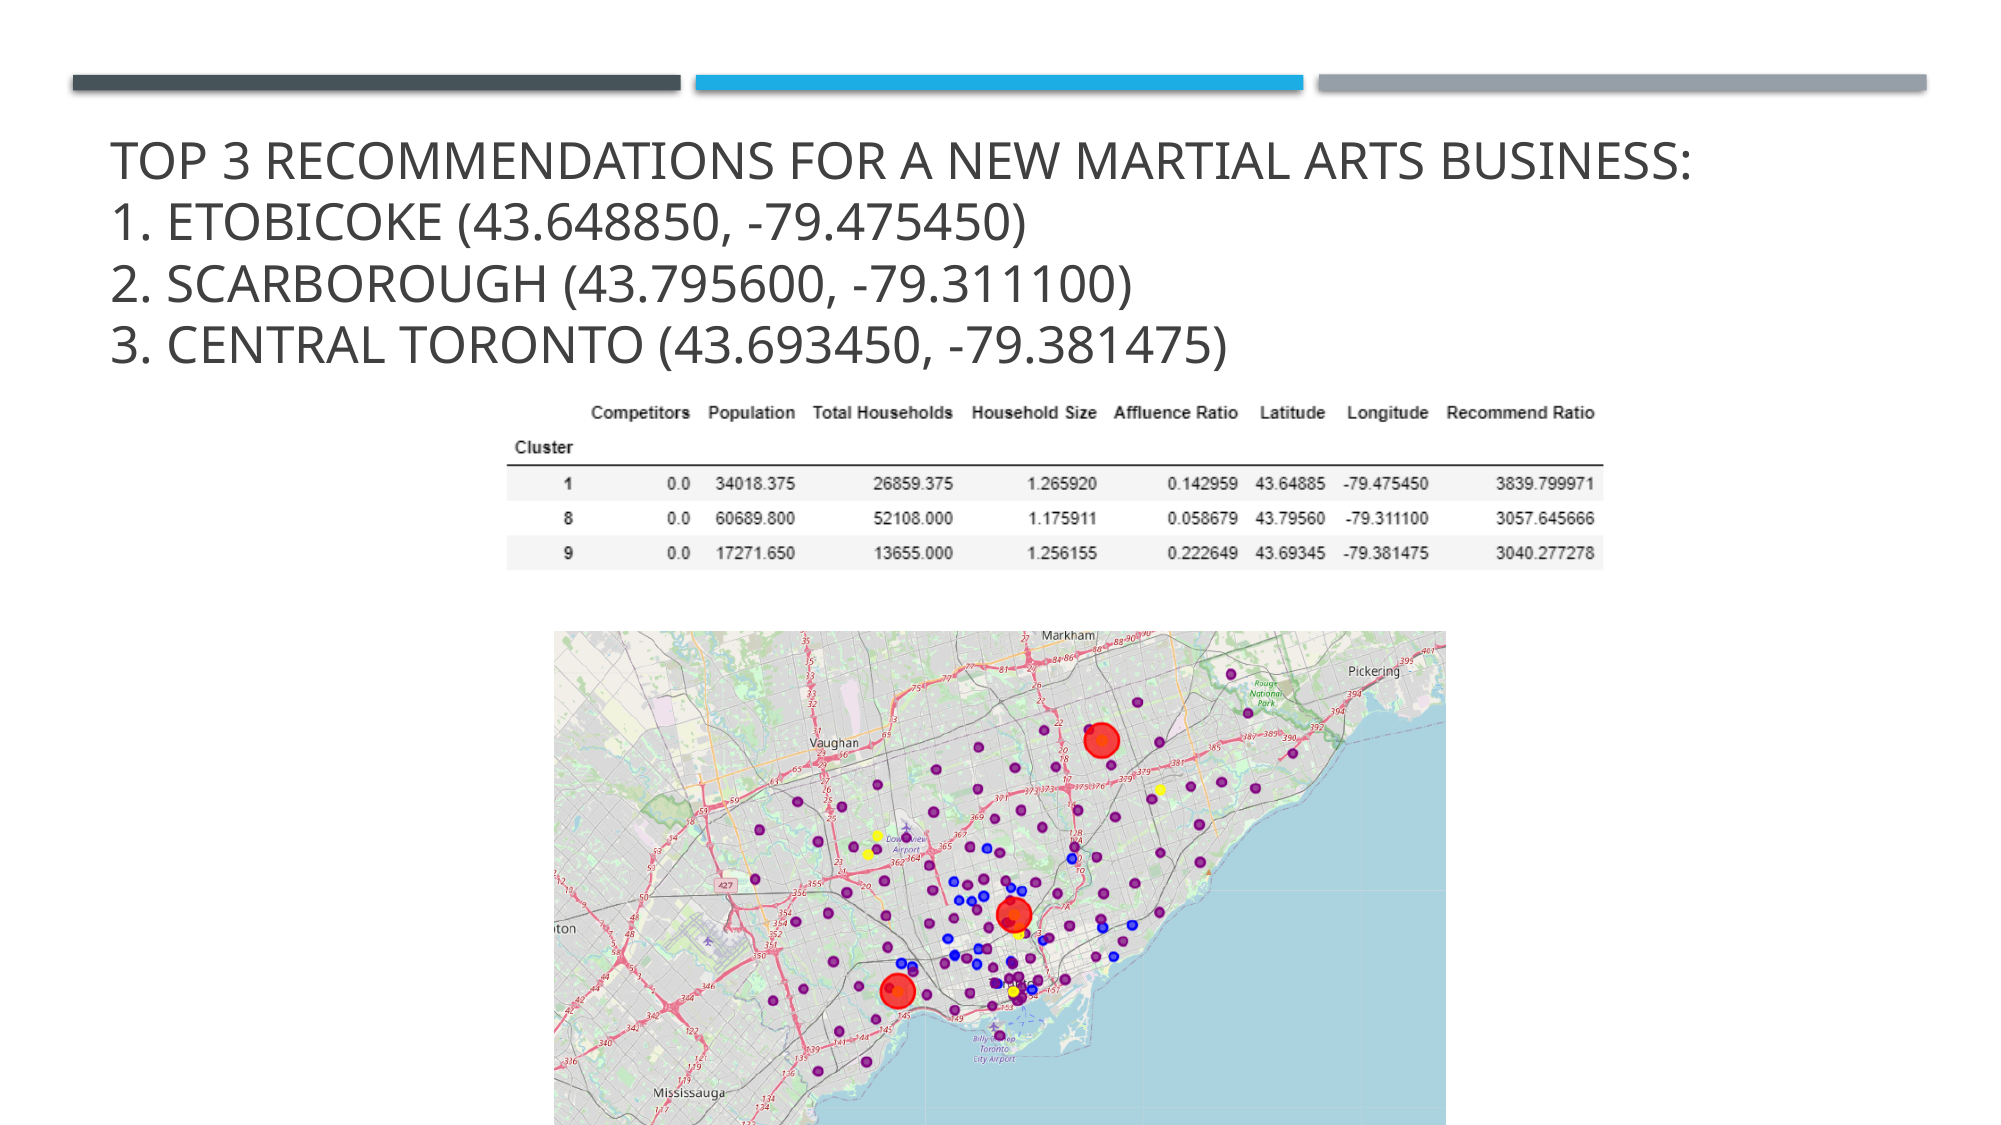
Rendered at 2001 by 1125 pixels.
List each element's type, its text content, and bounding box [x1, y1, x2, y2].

picture [490, 400, 1625, 583]
picture [553, 630, 1447, 1125]
title Top 3 recommendations for a new martial arts business: 1. Etobicoke (43.648850, -79.475450) 2. SCARBOROUGH (43.795600, -79.311100) 3. CENTRAL TORONTO (43.693450, -79.381475) [95, 115, 1905, 382]
